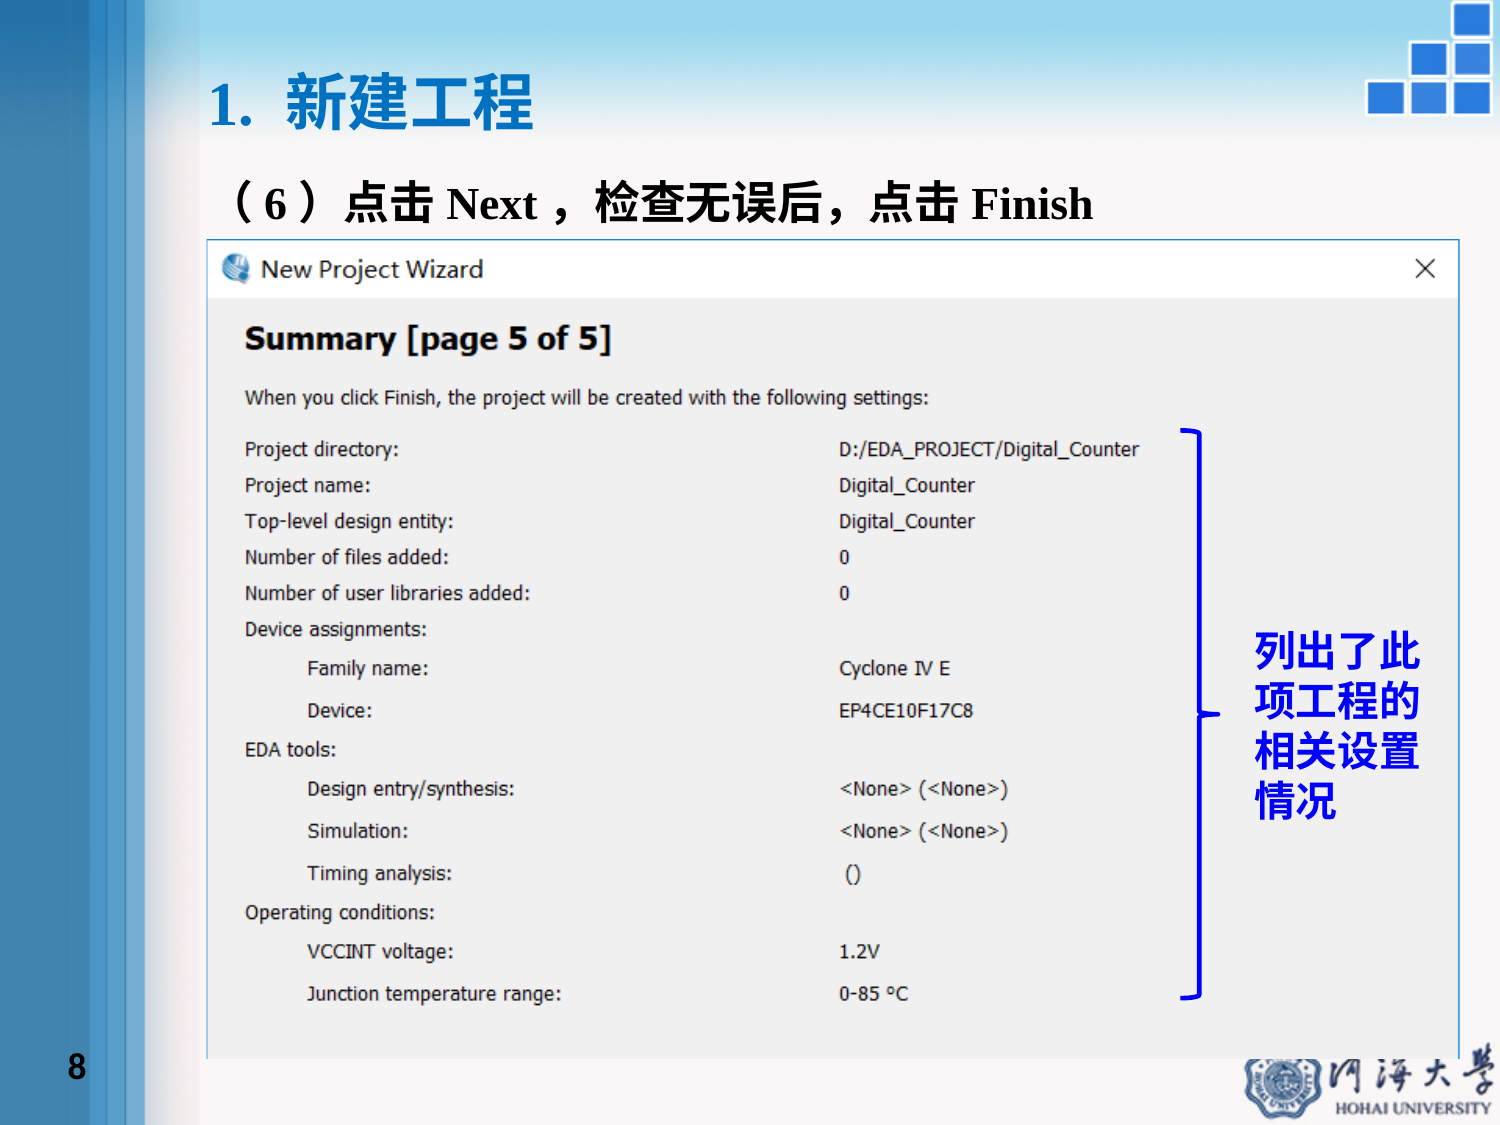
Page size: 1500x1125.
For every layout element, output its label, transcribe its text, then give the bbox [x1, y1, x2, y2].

text_box 8 [53, 1035, 148, 1103]
text_box （6）点击Next，检查无误后，点击Finish [192, 160, 1459, 236]
picture [0, 0, 1500, 1125]
text_box 1. 新建工程 [192, 56, 1341, 149]
